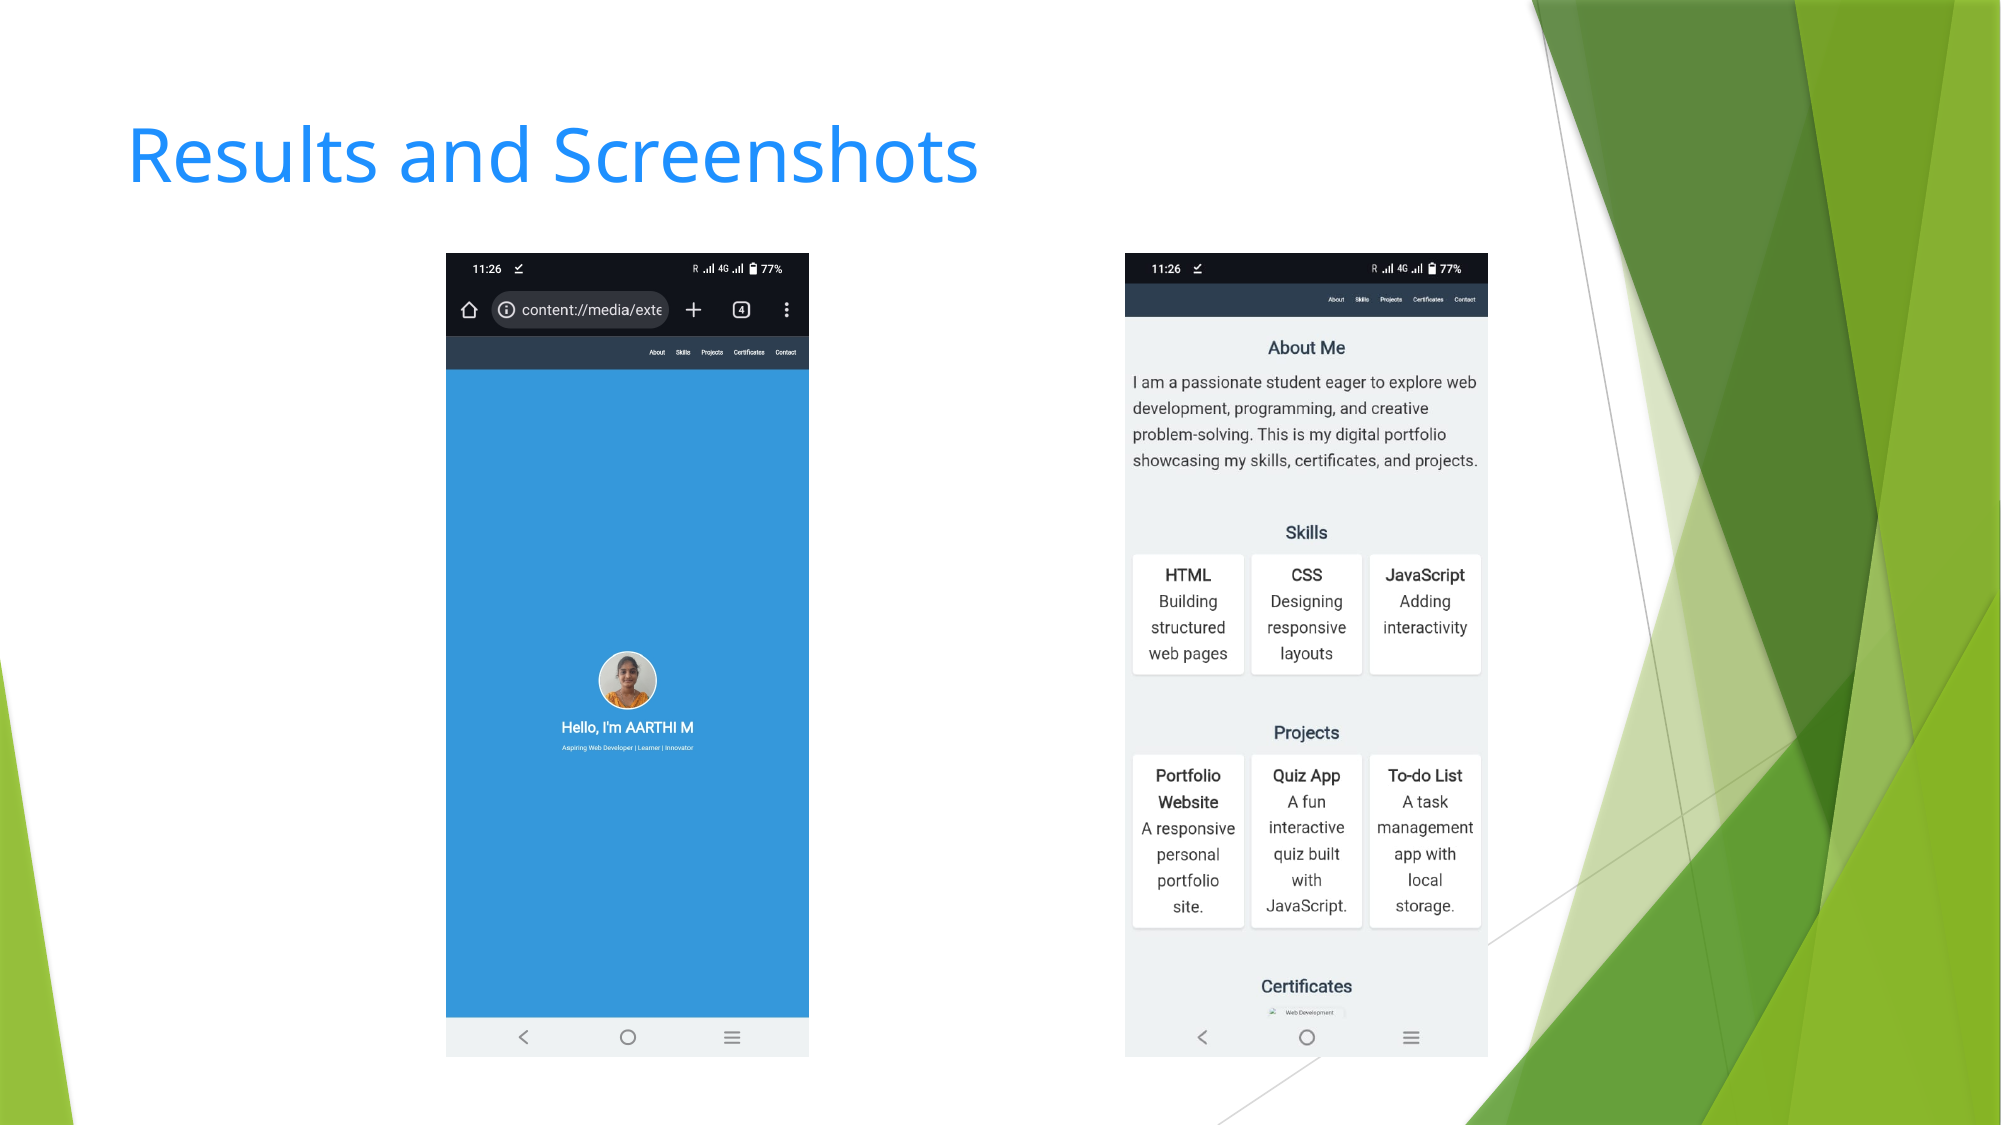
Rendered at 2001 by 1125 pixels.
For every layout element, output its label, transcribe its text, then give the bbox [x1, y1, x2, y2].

picture [446, 252, 809, 1057]
title Results and Screenshots [111, 99, 1522, 317]
picture [1125, 252, 1488, 1057]
